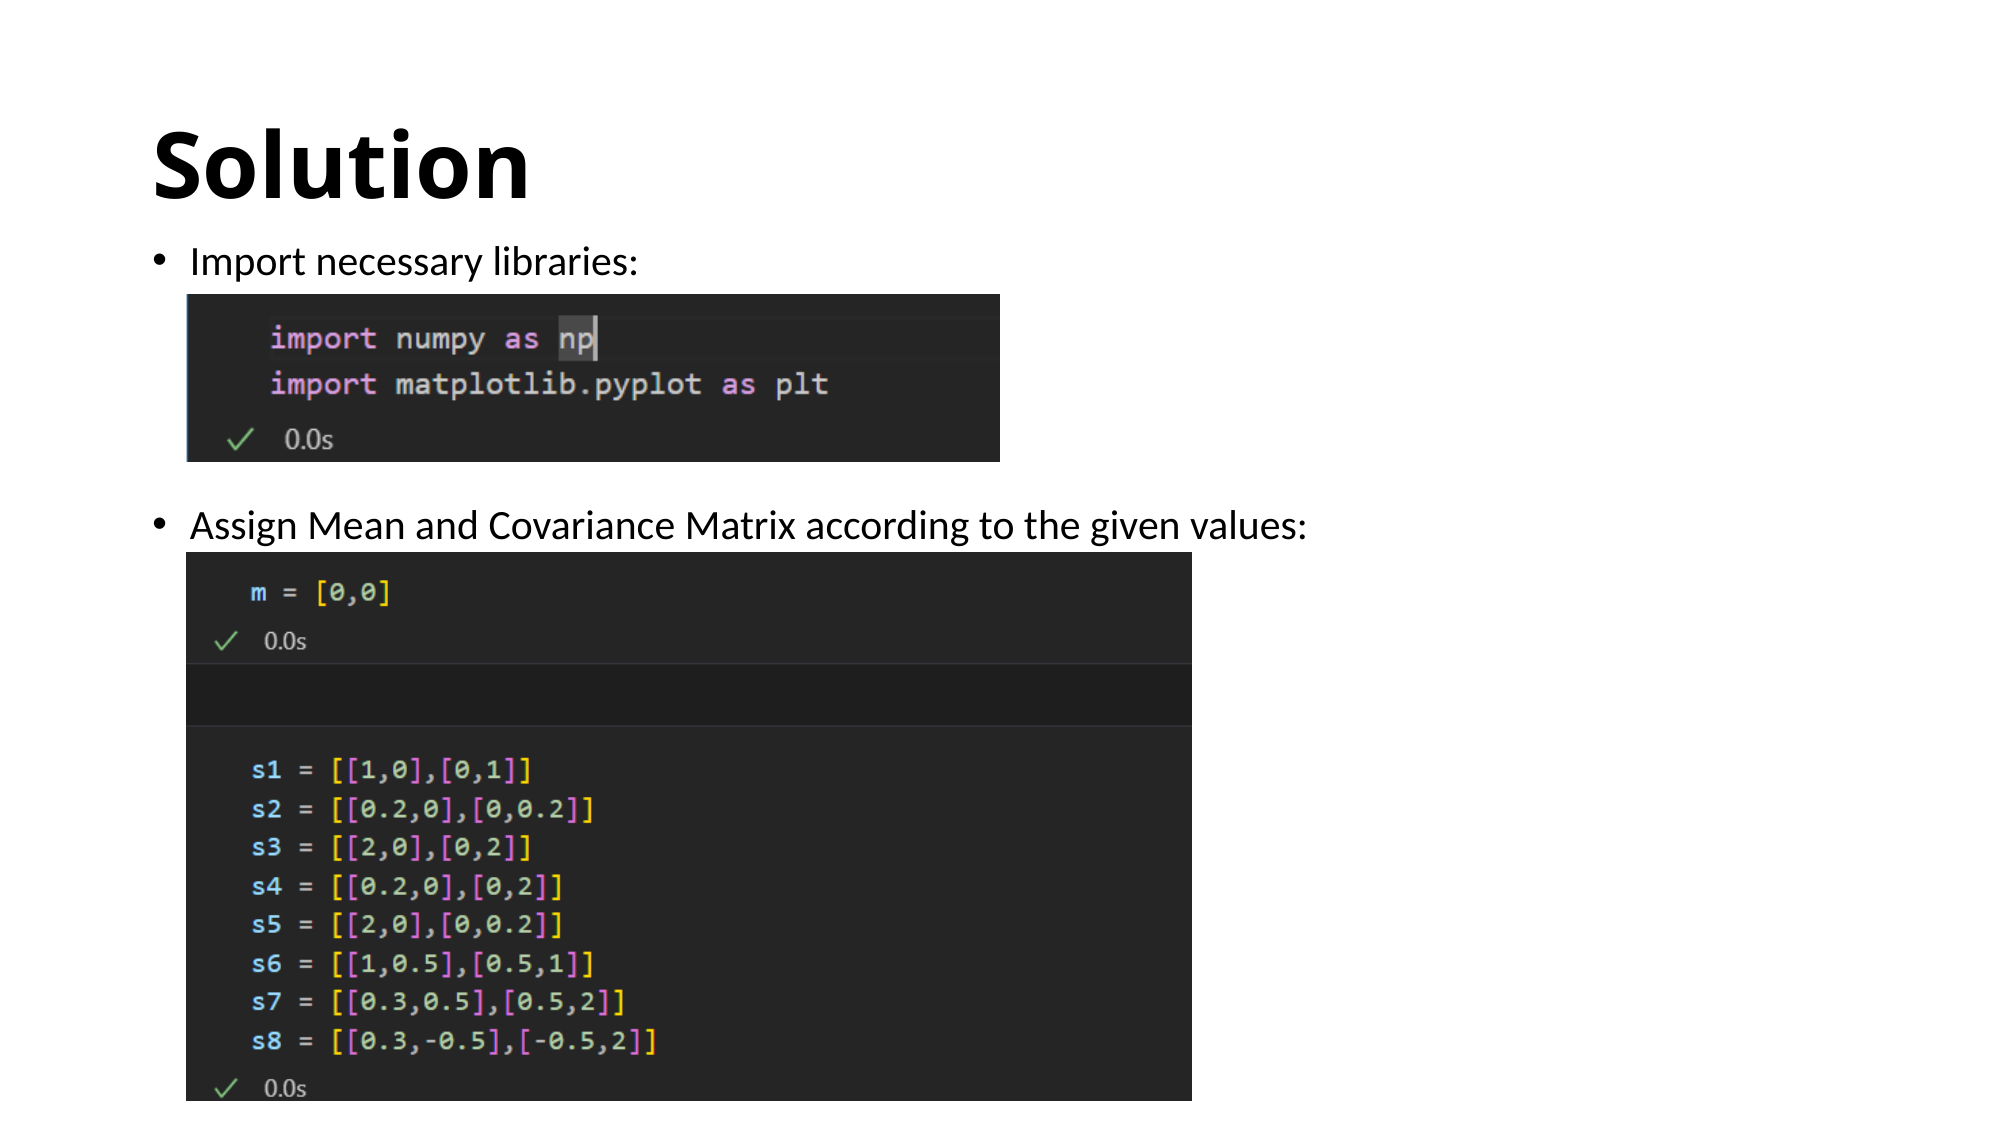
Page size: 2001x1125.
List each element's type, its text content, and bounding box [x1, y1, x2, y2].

title Solution [137, 59, 1863, 232]
list Import necessary libraries: Assign Mean and Covariance Matrix according to the given values: [137, 232, 1863, 946]
picture [186, 294, 1000, 462]
picture [186, 552, 1192, 1101]
